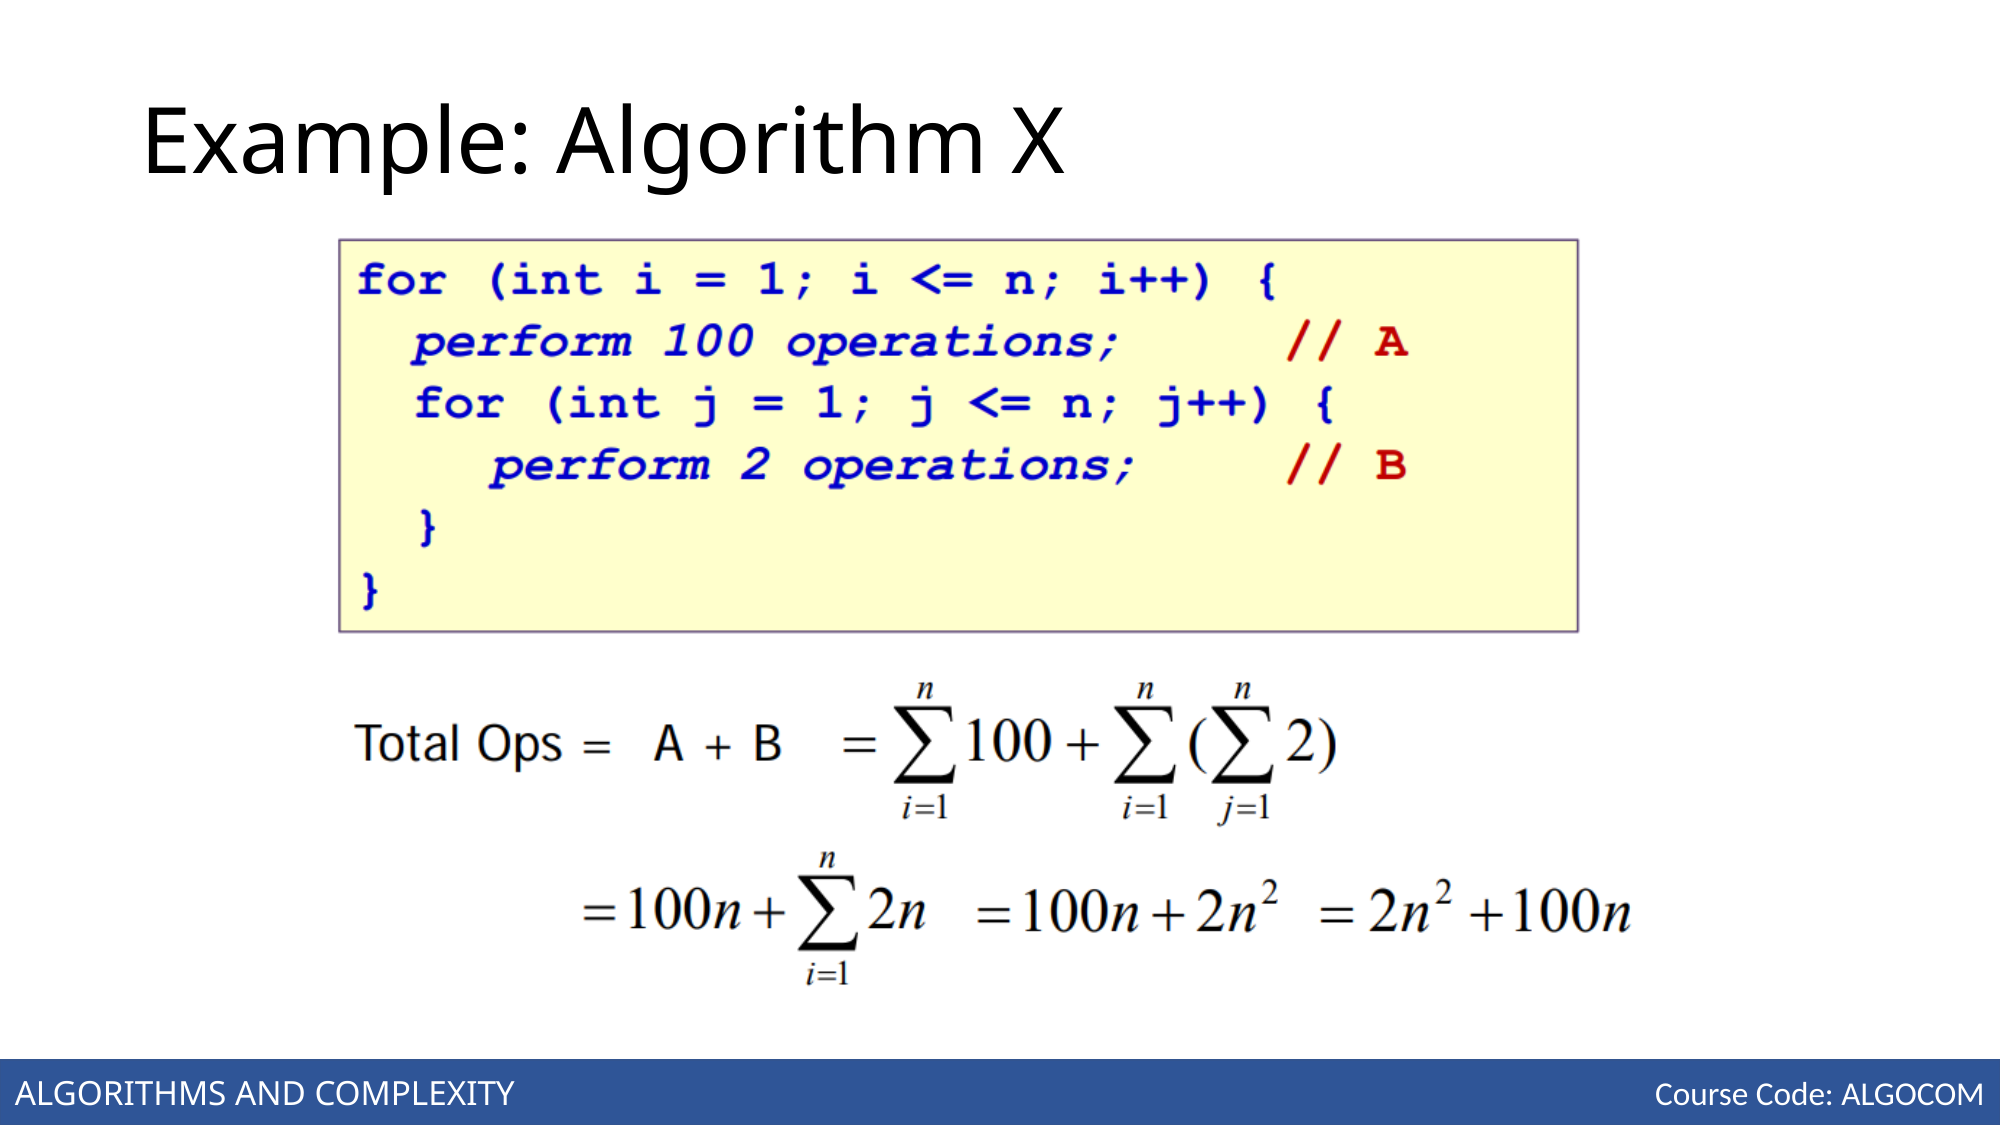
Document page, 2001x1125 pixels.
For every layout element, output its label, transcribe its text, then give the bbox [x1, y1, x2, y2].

text_box [0, 1059, 2000, 1125]
picture [334, 234, 1583, 638]
title Example: Algorithm X [125, 35, 1851, 253]
picture [343, 677, 1666, 1018]
text_box ALGORITHMS AND COMPLEXITY [0, 1064, 595, 1120]
text_box Course Code: ALGOCOM [1516, 1064, 2000, 1120]
